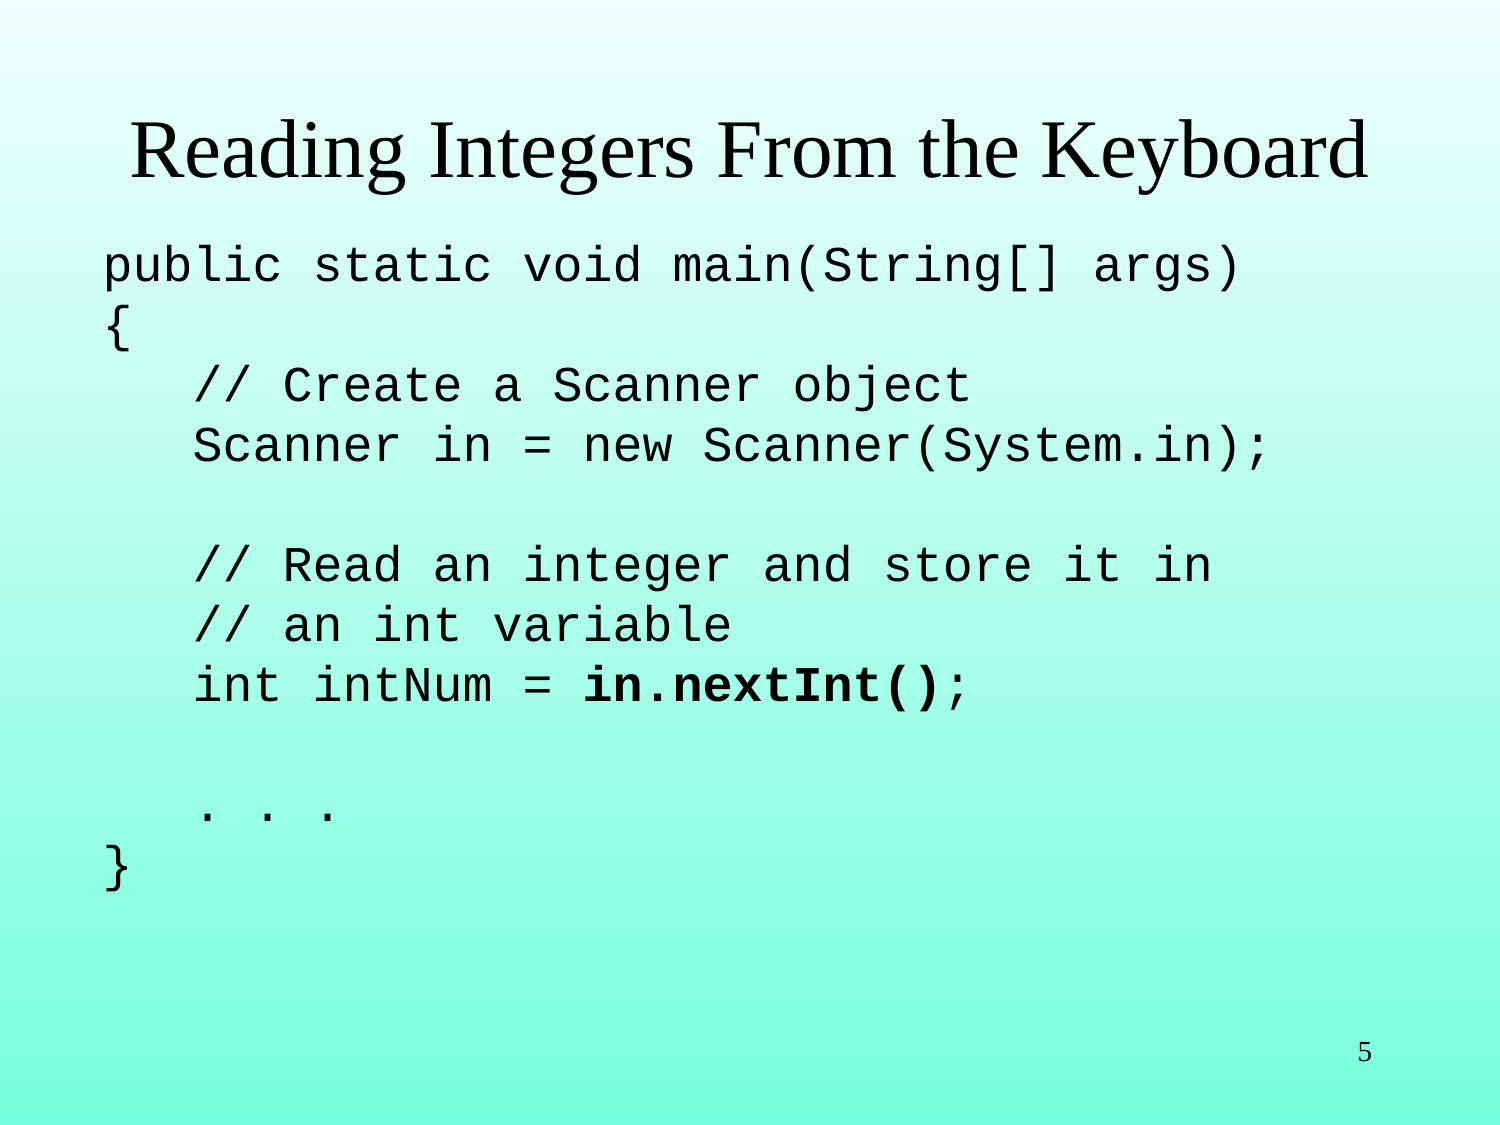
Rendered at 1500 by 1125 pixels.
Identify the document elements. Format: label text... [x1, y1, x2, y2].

slide_number 5 [1074, 1024, 1388, 1101]
title Reading Integers From the Keyboard [112, 75, 1388, 213]
list public static void main(String[] args) { // Create a Scanner object Scanner in = new Scanner(System.in); // Read an integer and store it in // an int variable int intNum = in.nextInt(); . . . } [87, 223, 1438, 959]
